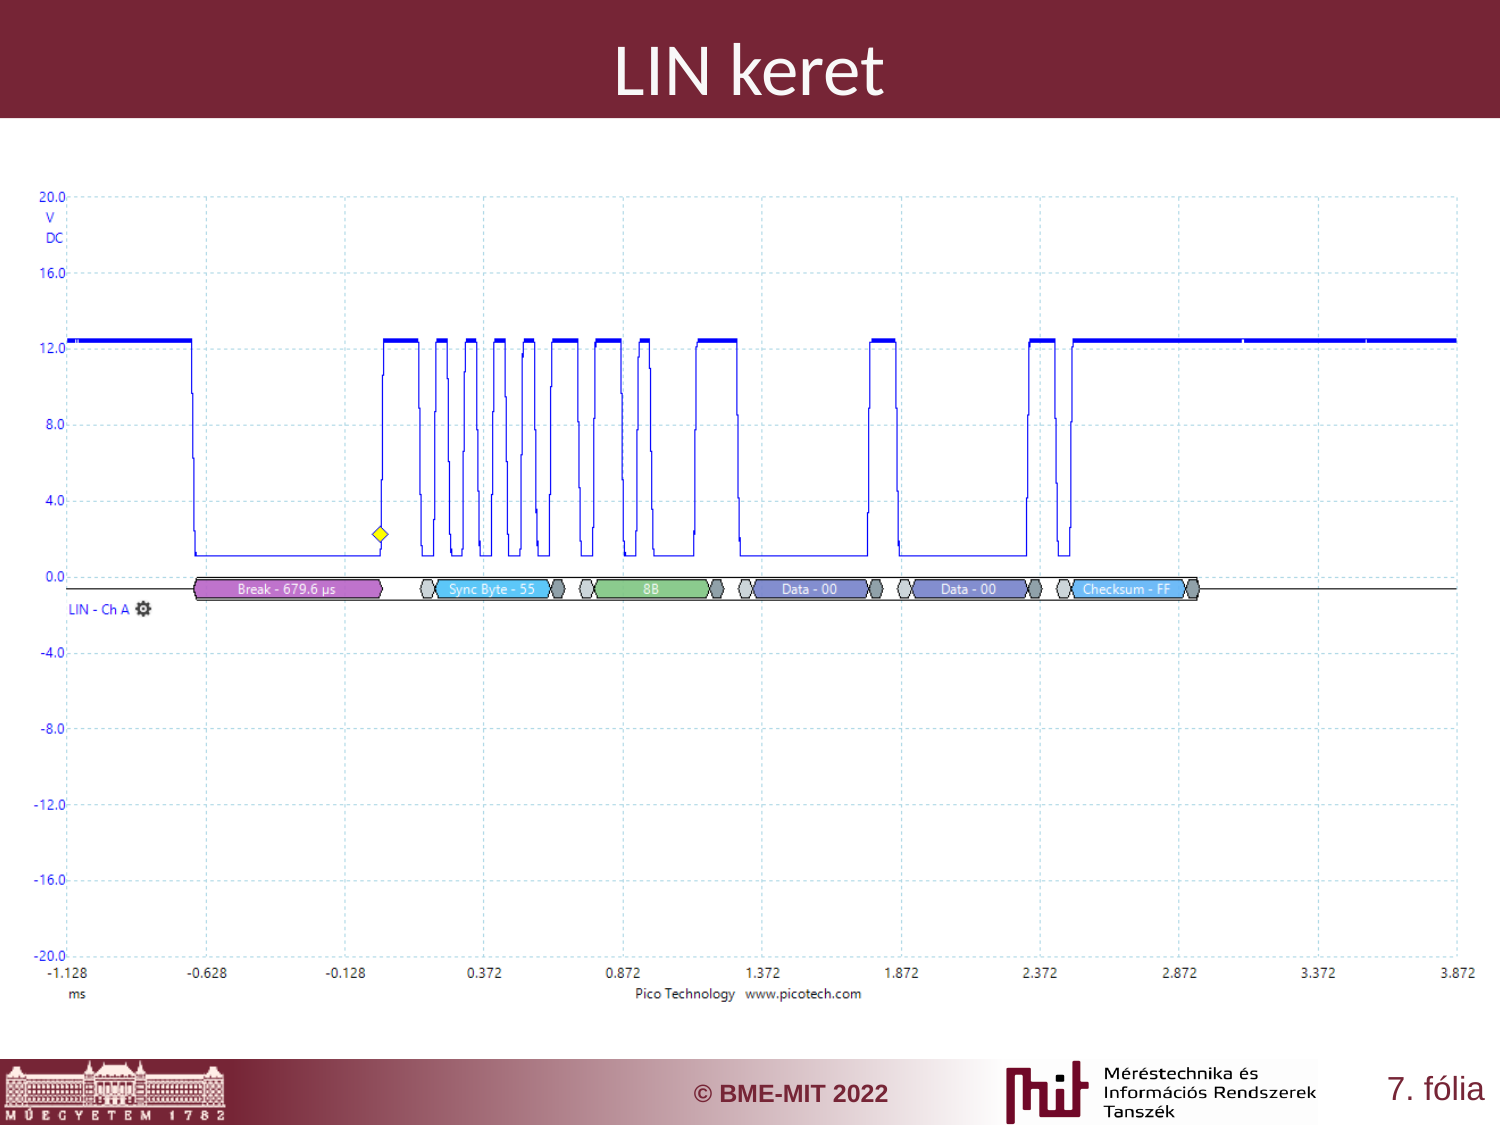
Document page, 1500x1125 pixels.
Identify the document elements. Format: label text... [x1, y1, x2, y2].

title LIN keret [0, 0, 1500, 119]
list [23, 185, 1477, 1004]
picture [1004, 1059, 1317, 1125]
picture [0, 1059, 232, 1125]
